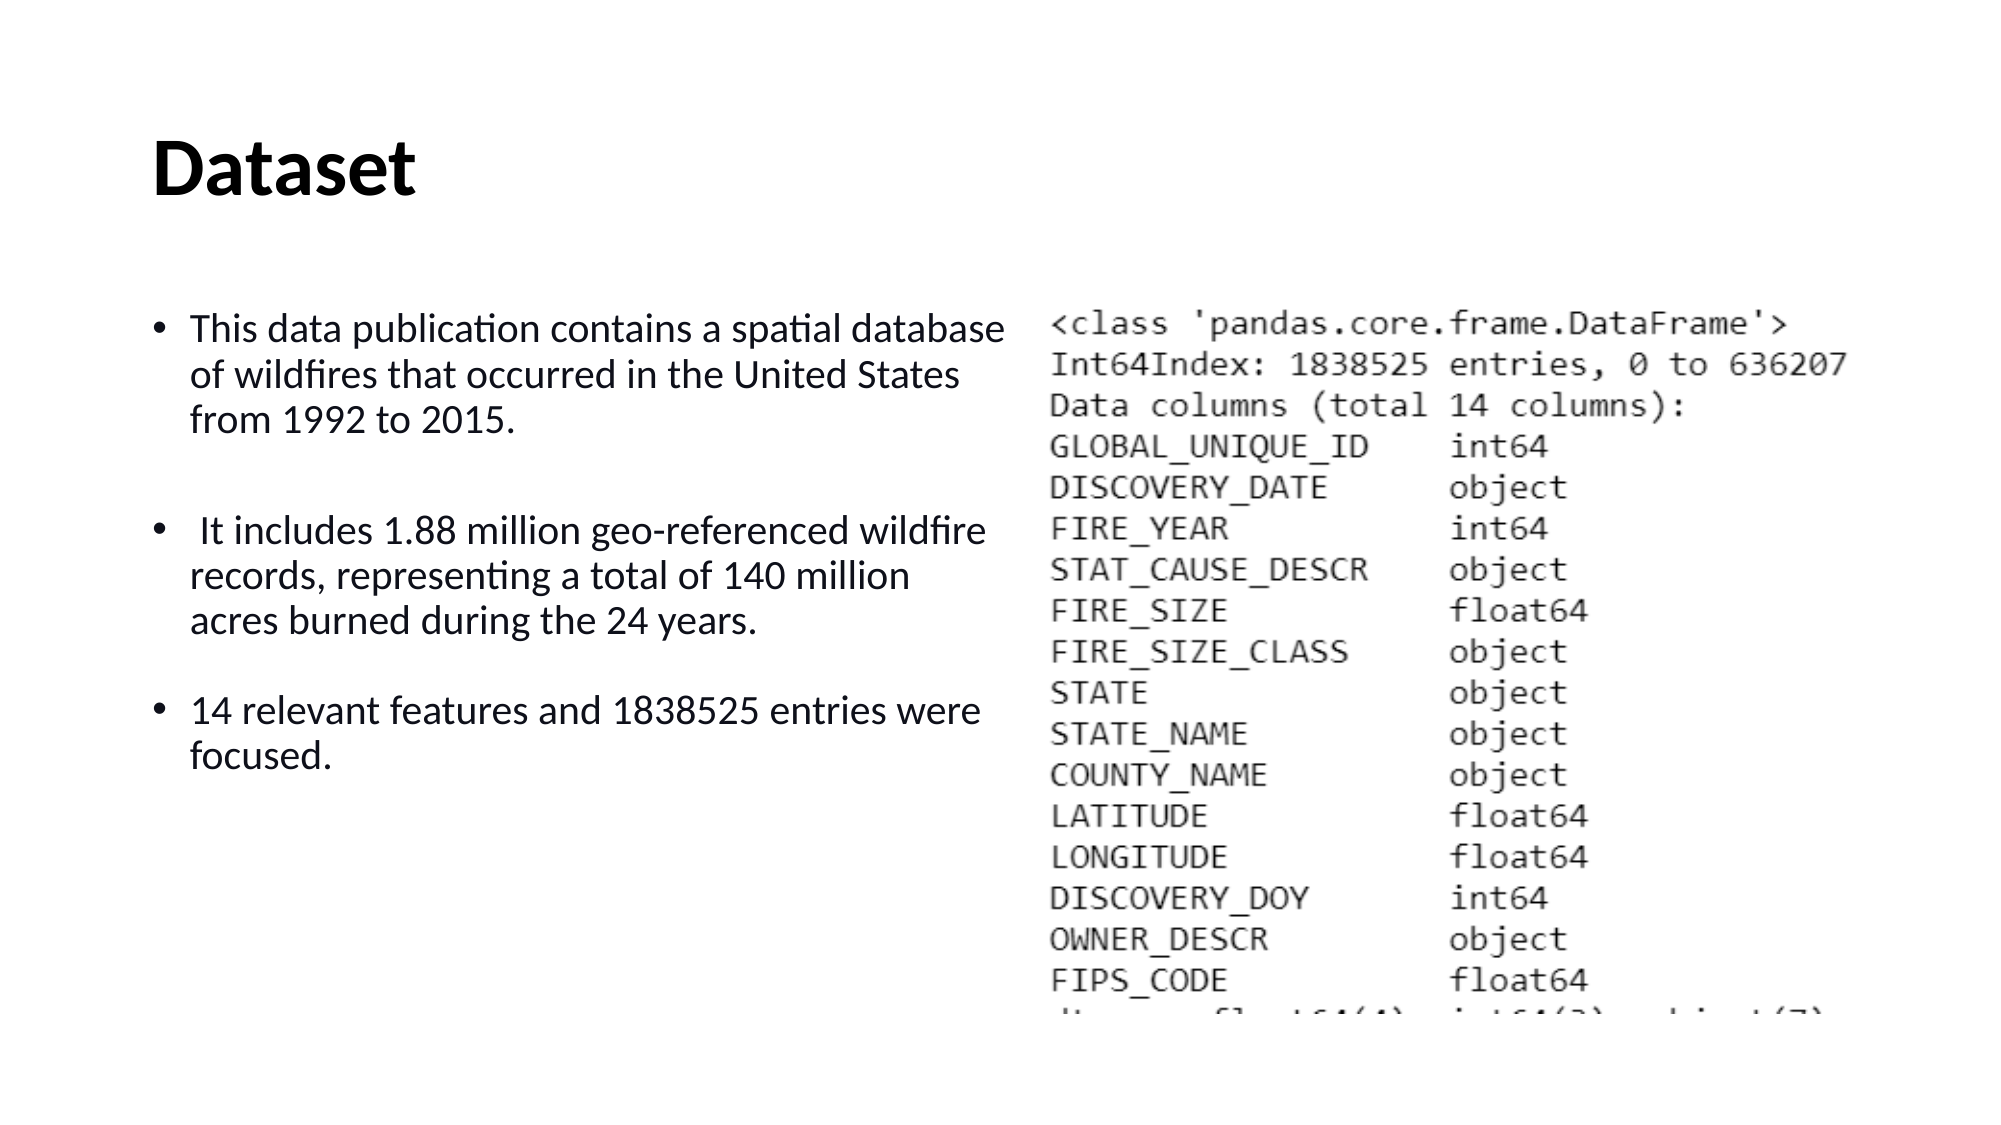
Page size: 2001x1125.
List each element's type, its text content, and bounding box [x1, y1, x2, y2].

list This data publication contains a spatial database of wildfires that occurred in the United States from 1992 to 2015. It includes 1.88 million geo-referenced wildfire records, representing a total of 140 million acres burned during the 24 years. 14 relevant features and 1838525 entries were focused. [137, 299, 1022, 1014]
title Dataset [137, 59, 1863, 278]
picture [1039, 299, 1902, 1014]
